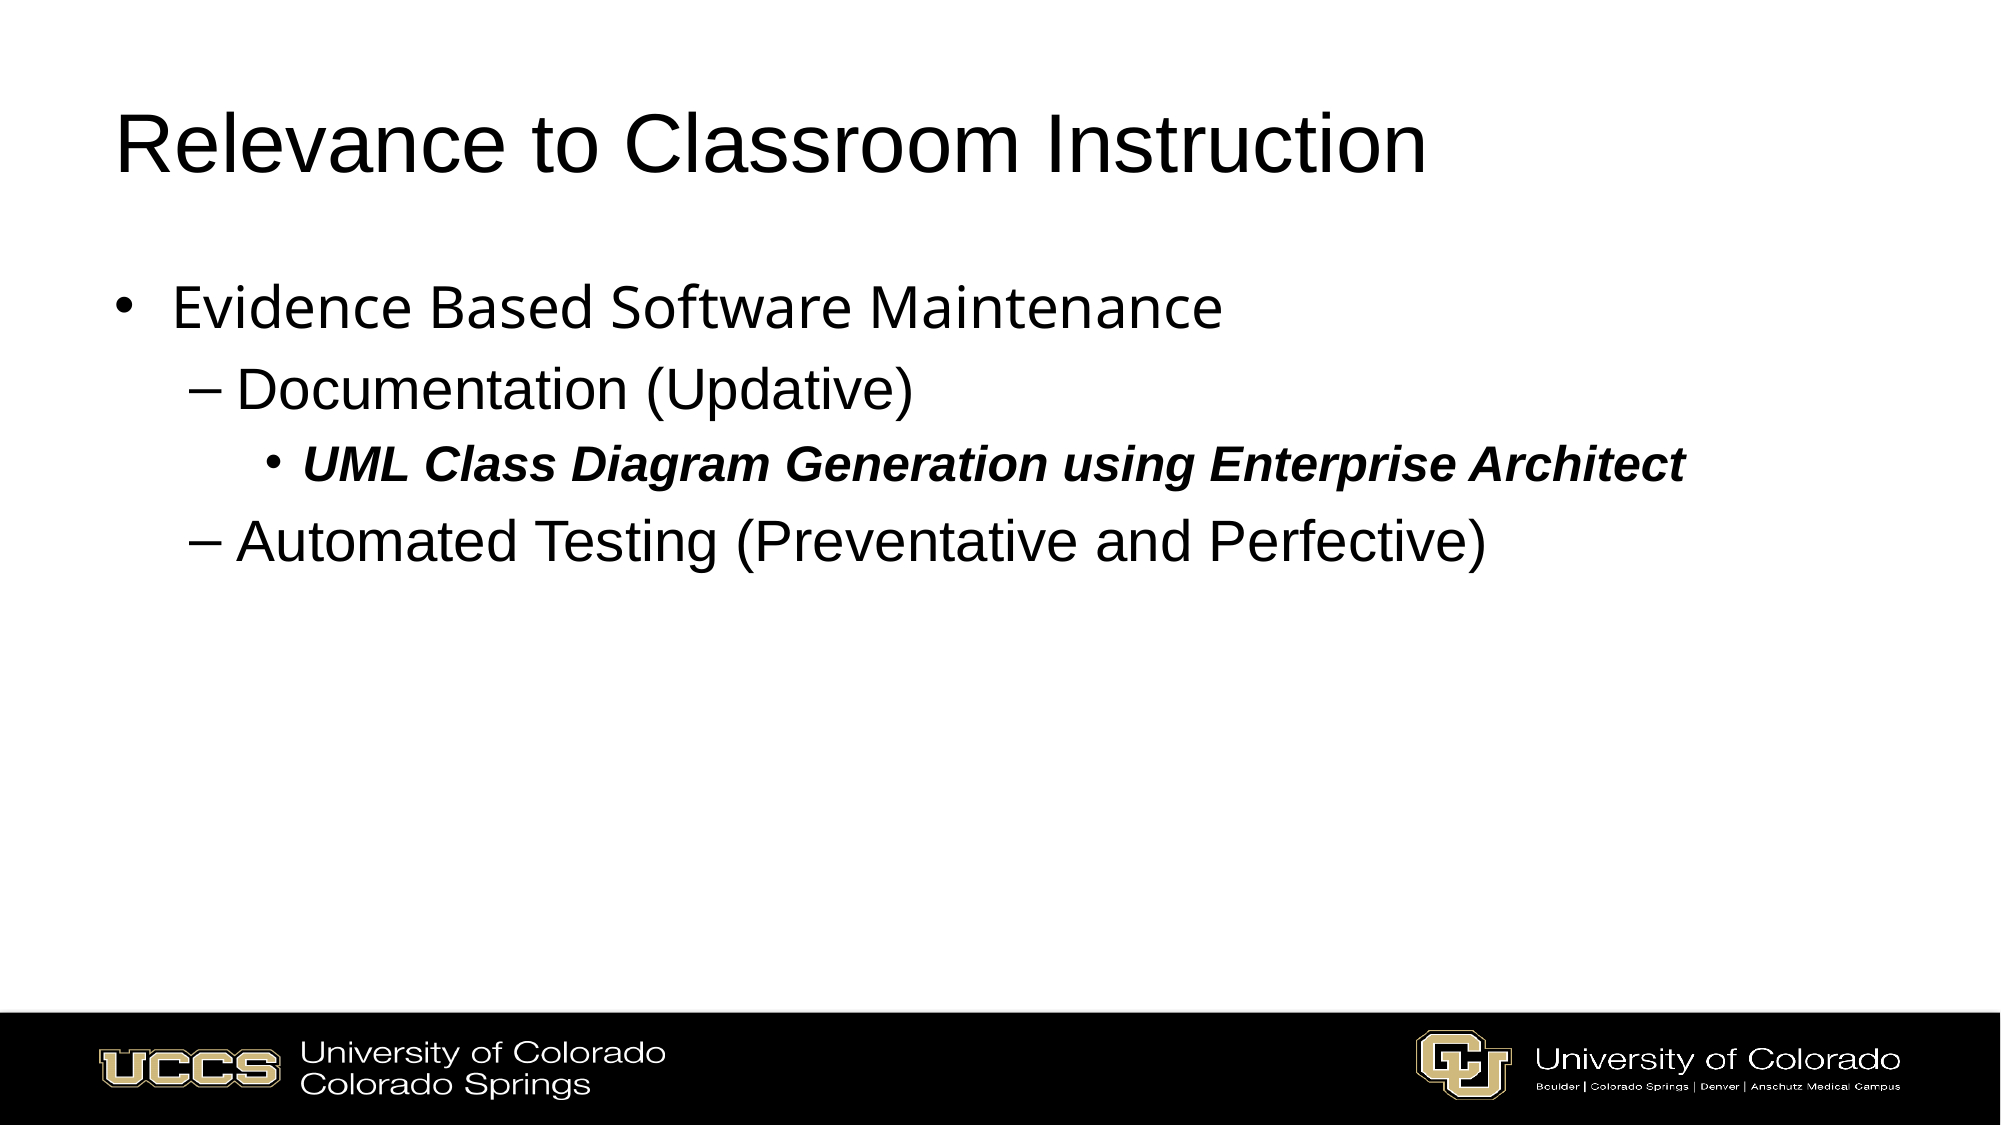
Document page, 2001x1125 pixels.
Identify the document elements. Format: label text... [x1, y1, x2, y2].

picture [1416, 1030, 1900, 1100]
title Relevance to Classroom Instruction [99, 45, 1900, 233]
list Evidence Based Software Maintenance Documentation (Updative) UML Class Diagram Generation using Enterprise Architect Automated Testing (Preventative and Perfective) [99, 262, 1900, 988]
picture [99, 1041, 665, 1100]
